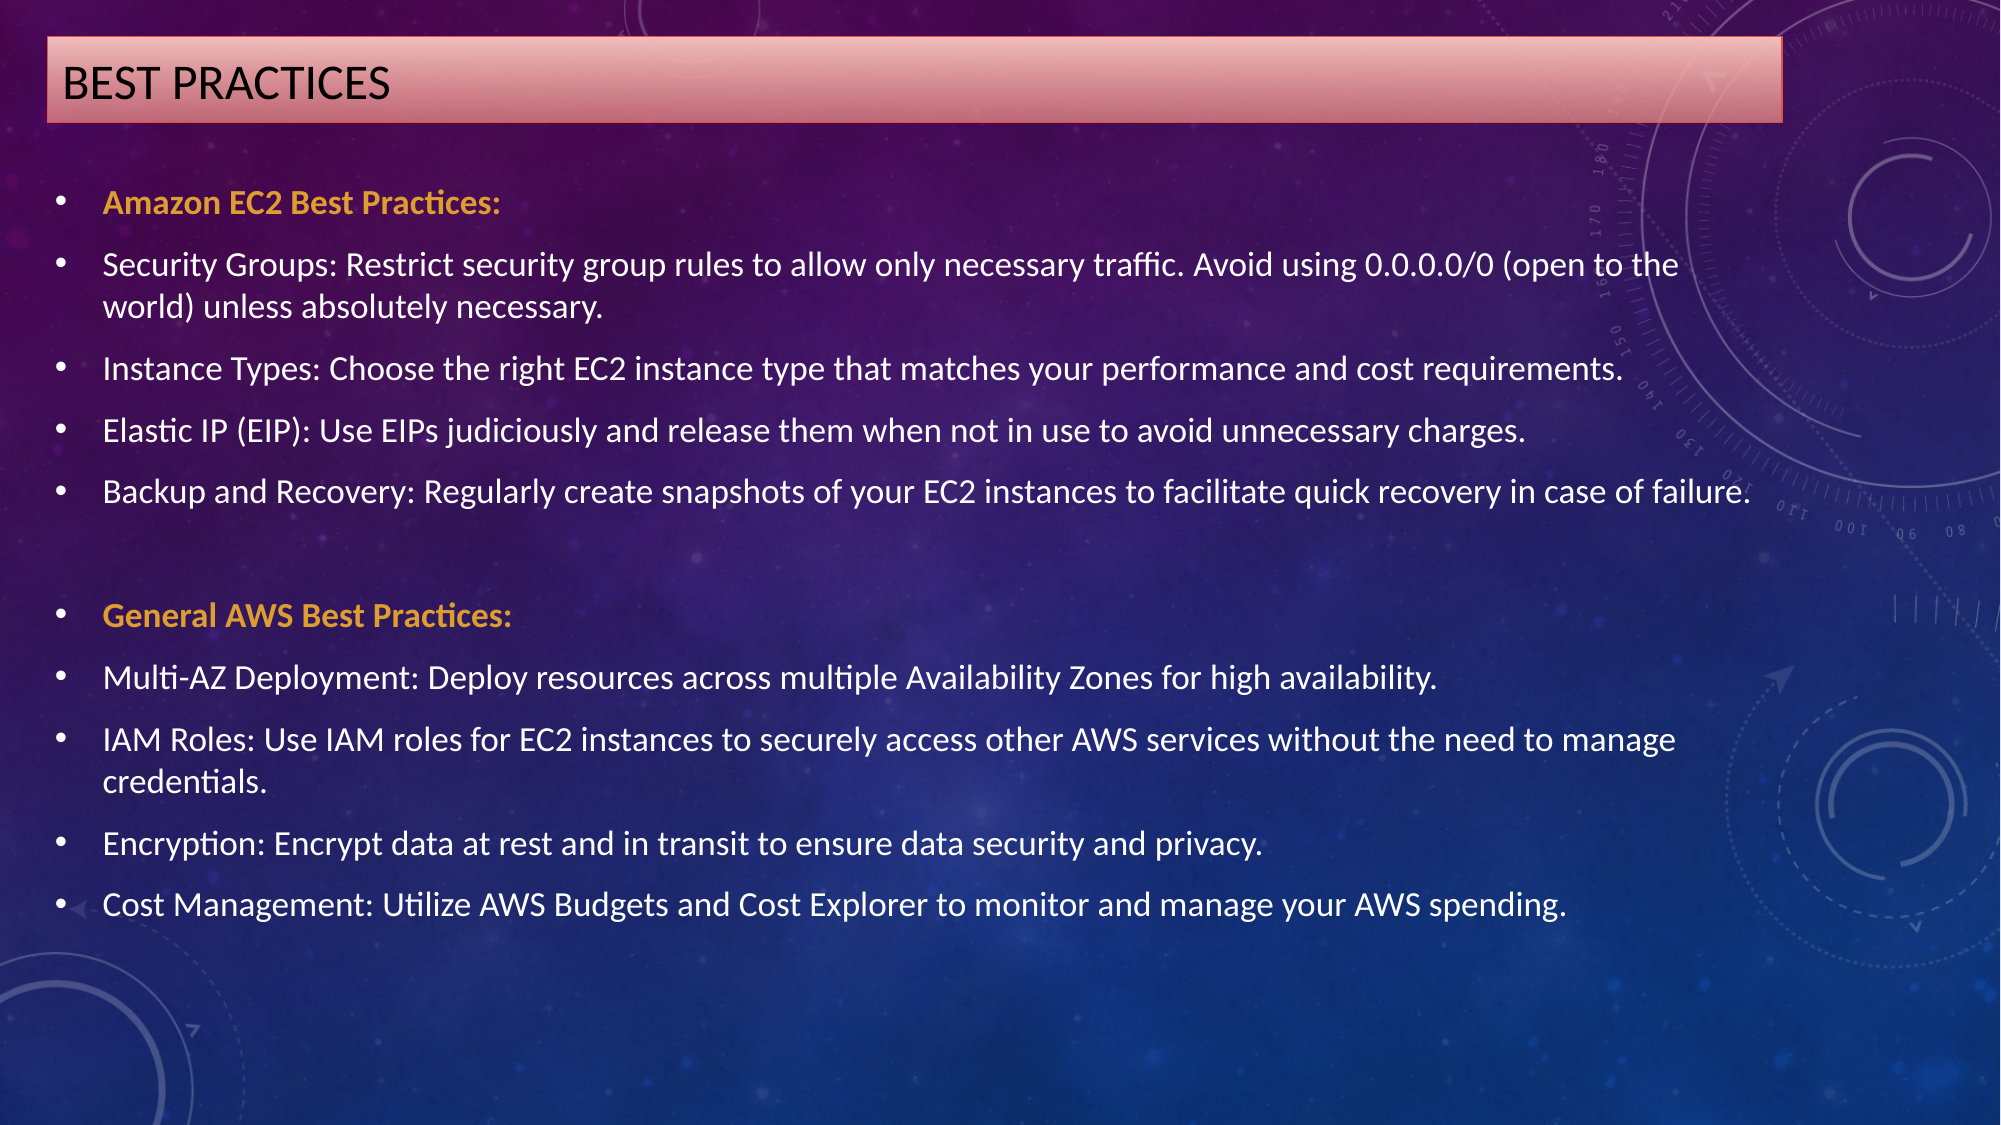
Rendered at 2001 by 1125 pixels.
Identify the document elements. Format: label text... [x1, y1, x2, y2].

list Amazon EC2 Best Practices: Security Groups: Restrict security group rules to allow only necessary traffic. Avoid using 0.0.0.0/0 (open to the world) unless absolutely necessary. Instance Types: Choose the right EC2 instance type that matches your performance and cost requirements. Elastic IP (EIP): Use EIPs judiciously and release them when not in use to avoid unnecessary charges. Backup and Recovery: Regularly create snapshots of your EC2 instances to facilitate quick recovery in case of failure. General AWS Best Practices: Multi-AZ Deployment: Deploy resources across multiple Availability Zones for high availability. IAM Roles: Use IAM roles for EC2 instances to securely access other AWS services without the need to manage credentials. Encryption: Encrypt data at rest and in transit to ensure data security and privacy. Cost Management: Utilize AWS Budgets and Cost Explorer to monitor and manage your AWS spending. [39, 153, 1775, 950]
title BEST PRACTICES [47, 36, 1782, 123]
picture [0, 0, 2001, 1125]
